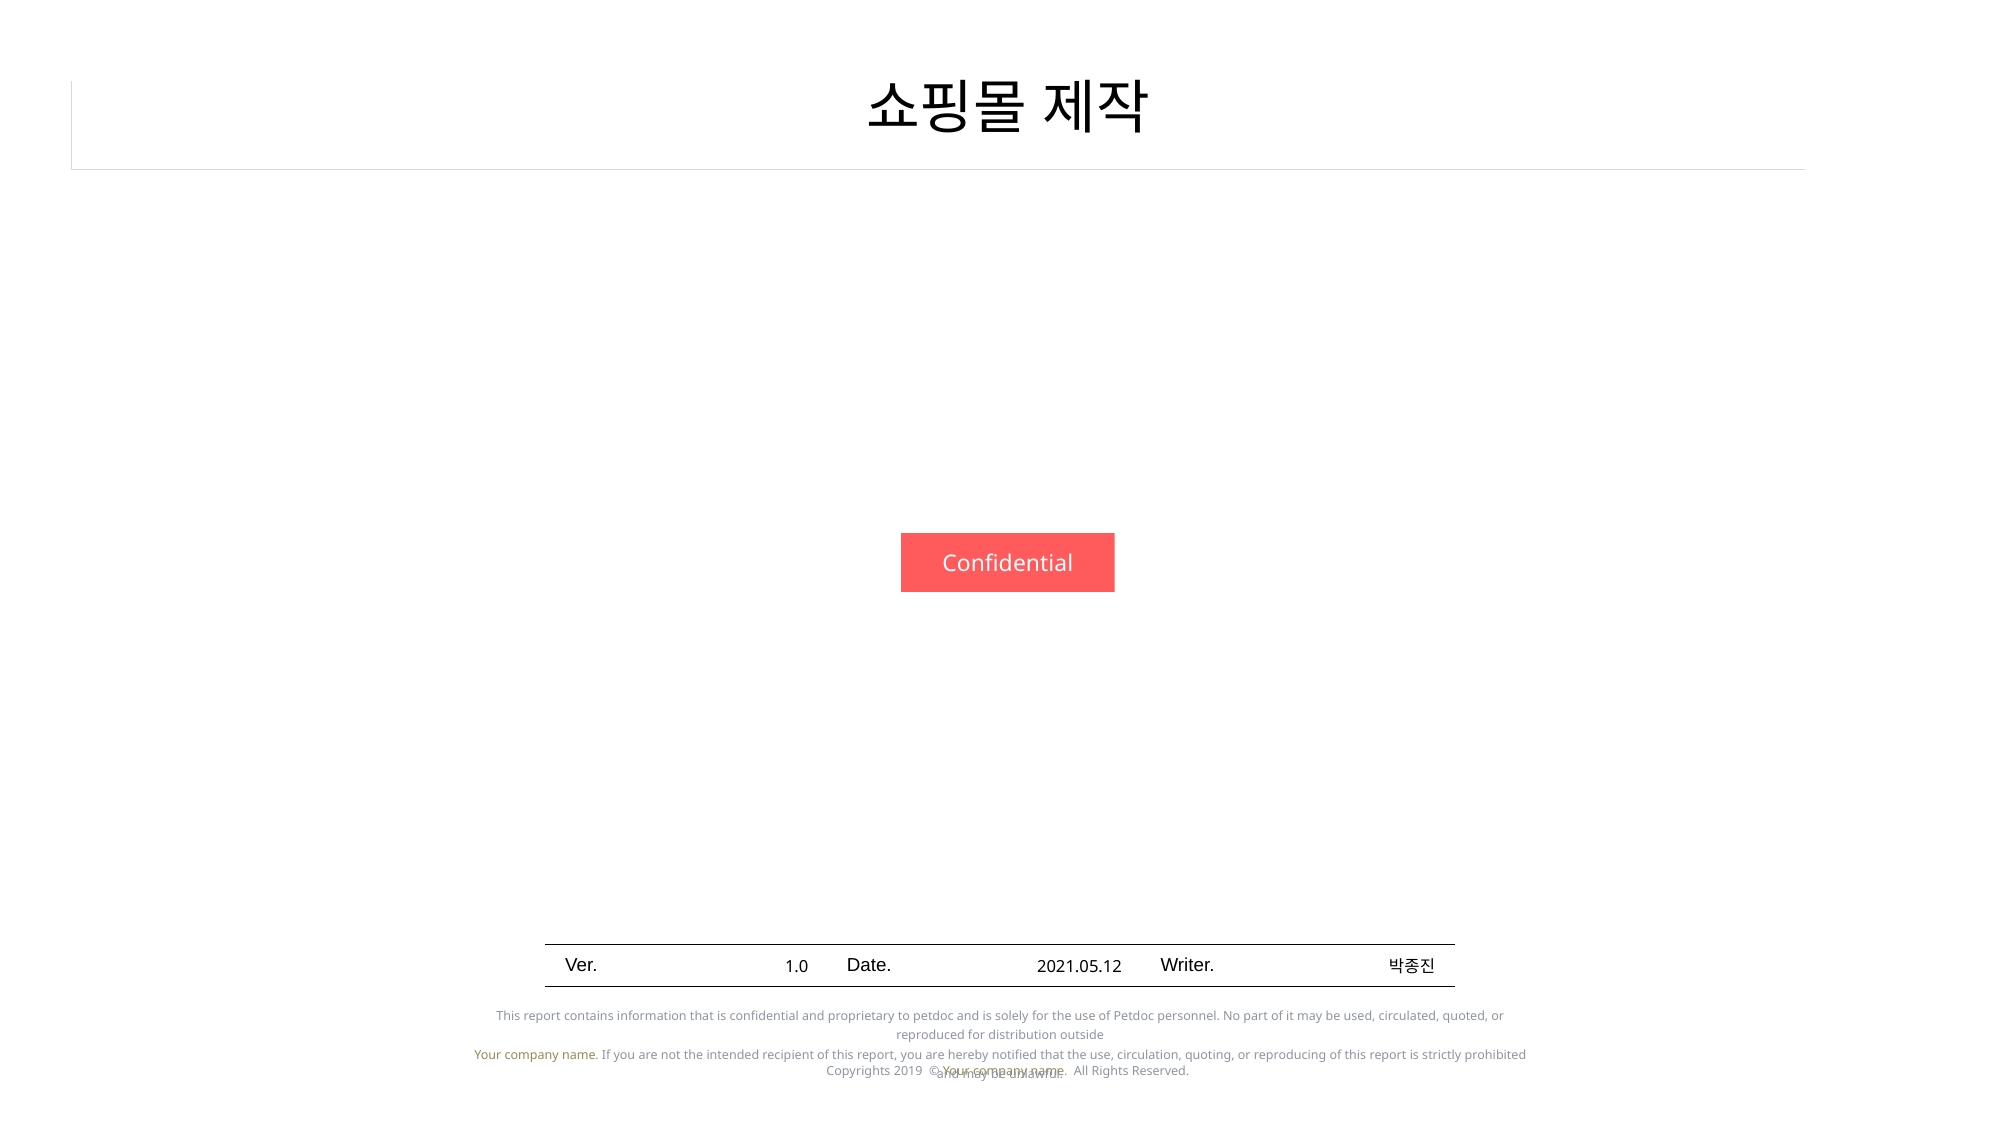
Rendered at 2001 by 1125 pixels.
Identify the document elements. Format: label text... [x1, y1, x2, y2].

list 박종진 [1302, 949, 1451, 982]
title 쇼핑몰 제작 [70, 35, 1945, 176]
list 2021.05.12 [988, 949, 1137, 982]
list 1.0 [675, 950, 824, 982]
